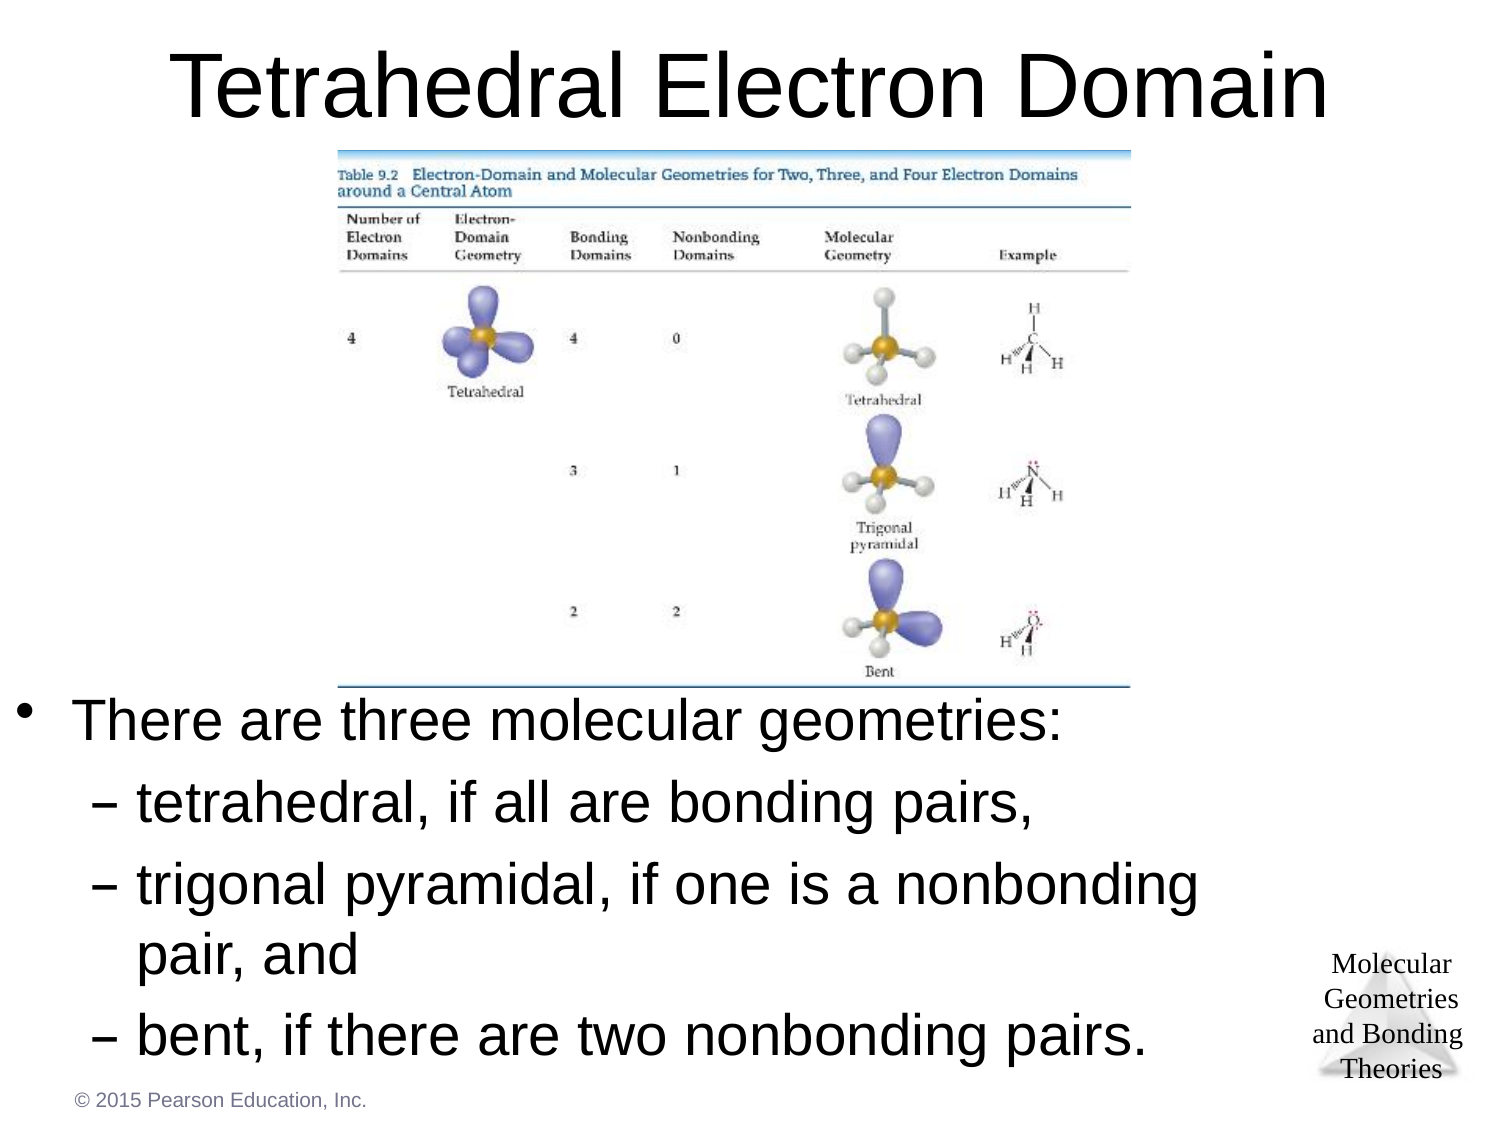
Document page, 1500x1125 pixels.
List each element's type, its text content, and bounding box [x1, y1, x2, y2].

title Tetrahedral Electron Domain [0, 0, 1500, 175]
picture [337, 149, 1132, 688]
list There are three molecular geometries: tetrahedral, if all are bonding pairs, trigonal pyramidal, if one is a nonbonding pair, and bent, if there are two nonbonding pairs. [0, 675, 1275, 1000]
picture [1275, 897, 1500, 1125]
